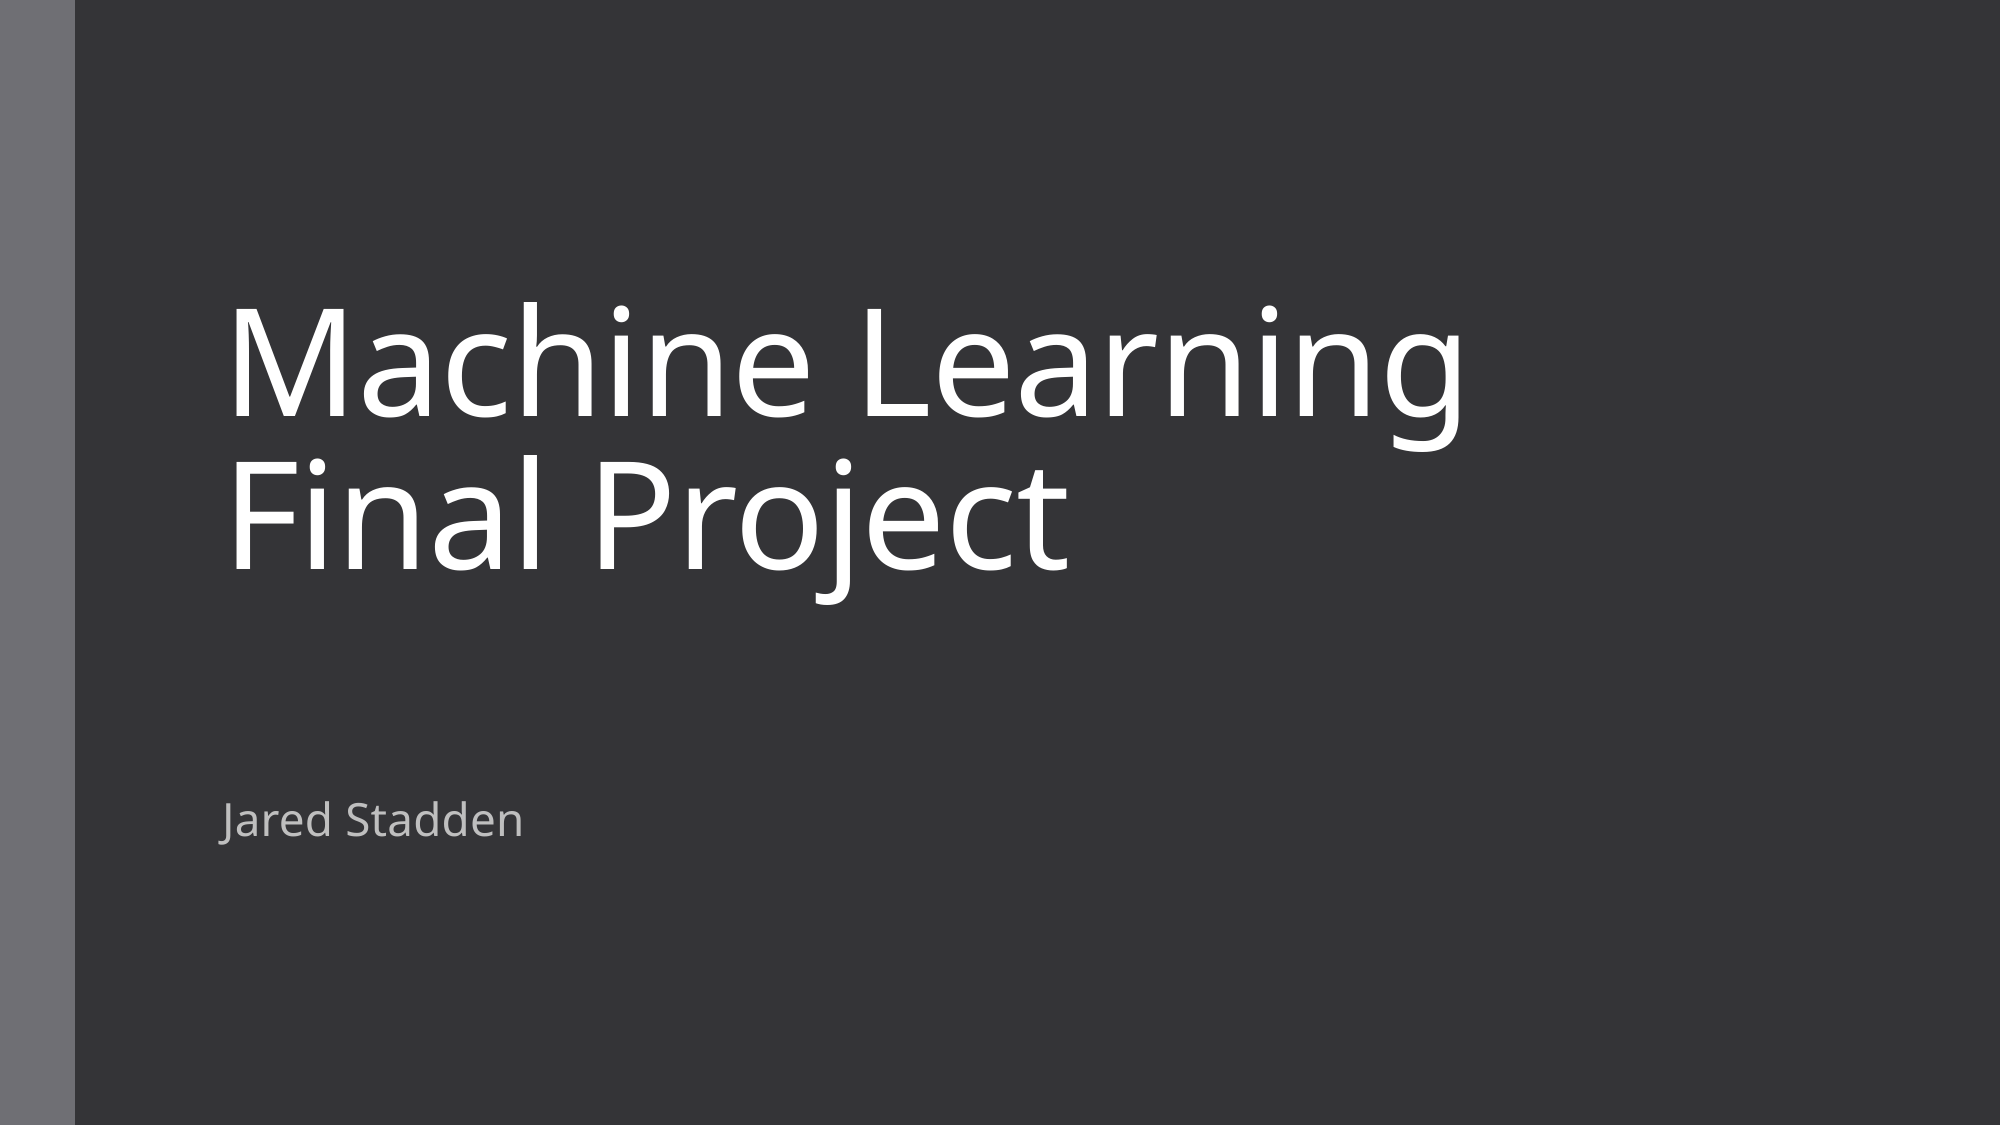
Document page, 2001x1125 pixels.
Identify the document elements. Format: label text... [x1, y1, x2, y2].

subtitle Jared Stadden [206, 787, 1752, 1065]
title Machine Learning Final Project [206, 124, 1752, 787]
